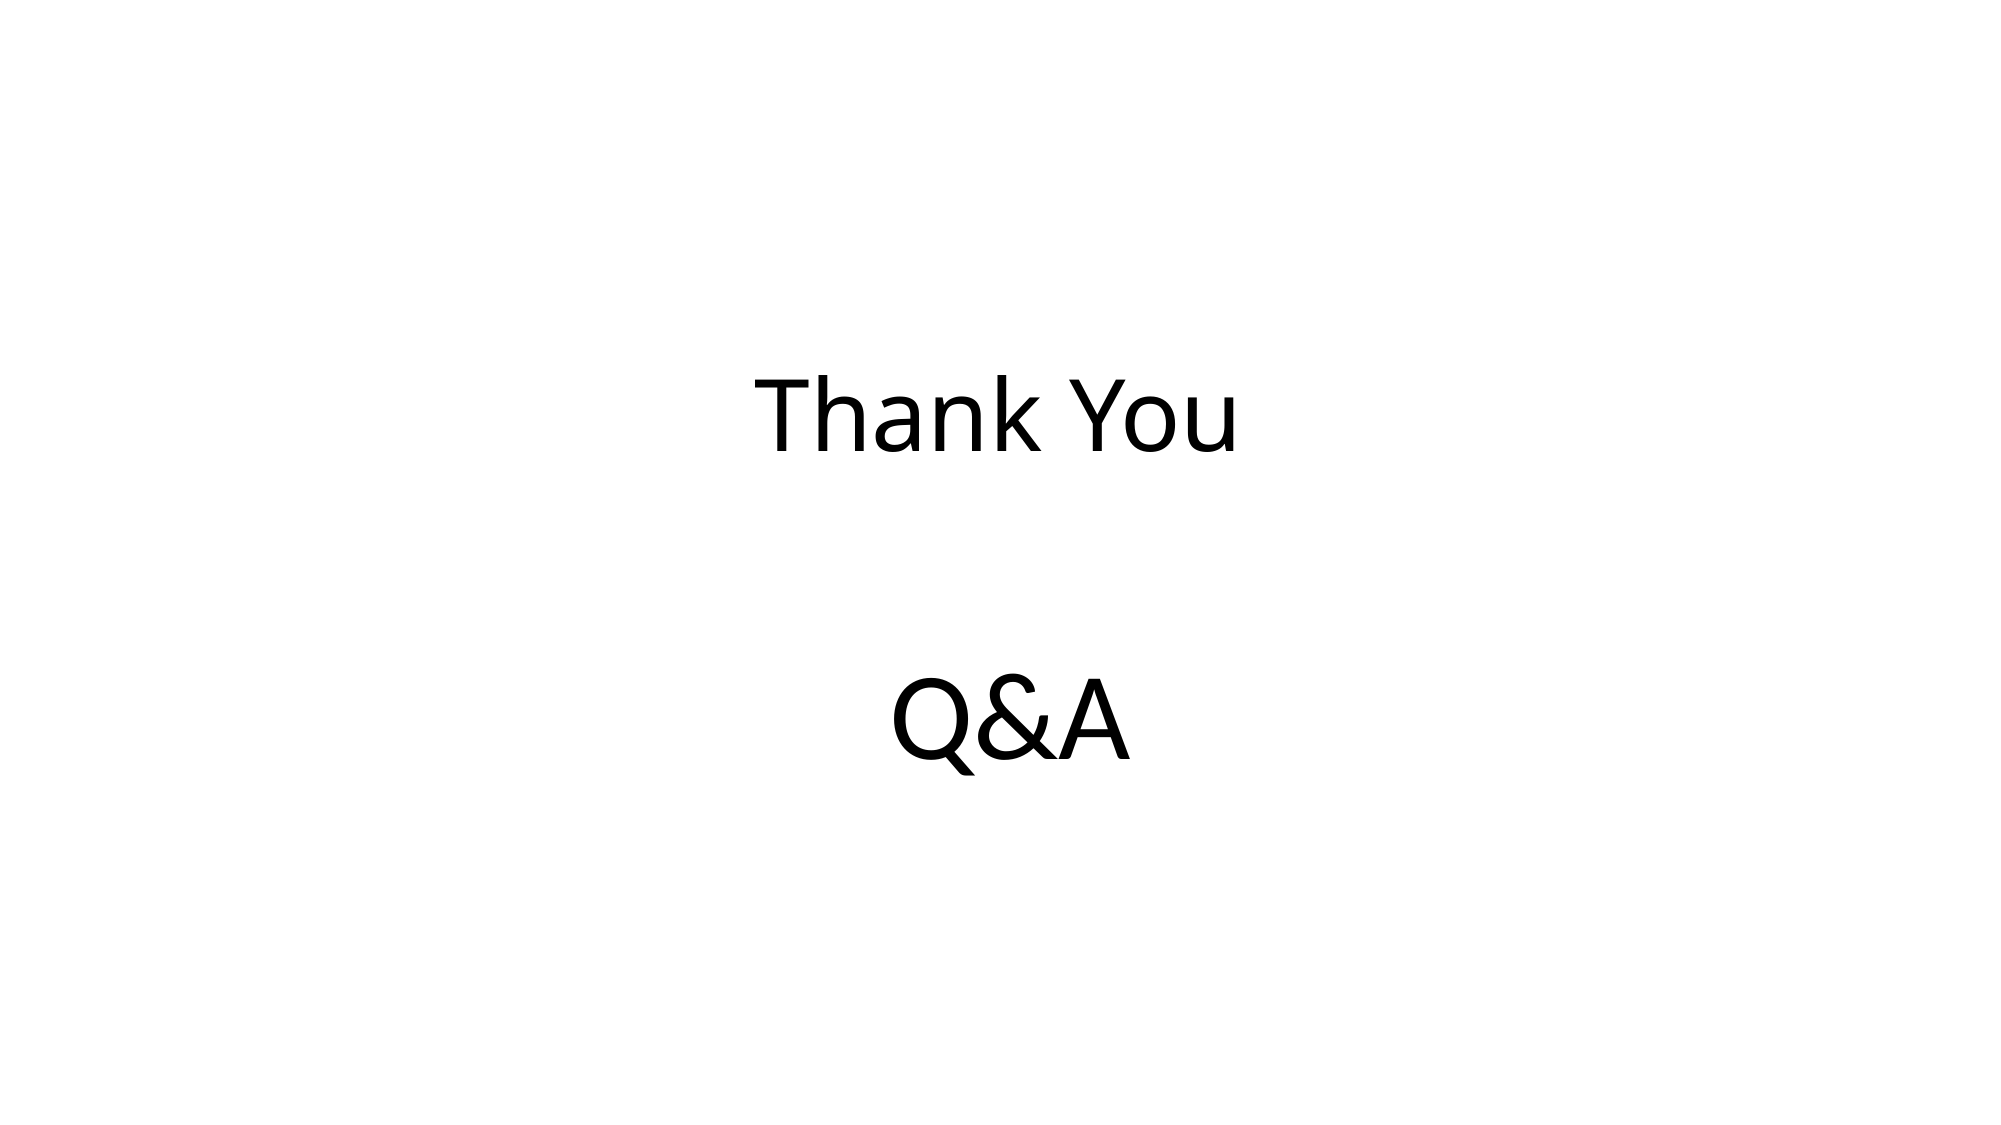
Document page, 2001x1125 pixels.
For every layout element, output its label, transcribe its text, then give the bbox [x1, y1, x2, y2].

list Q&A [874, 644, 1160, 827]
title Thank You [739, 309, 1295, 528]
